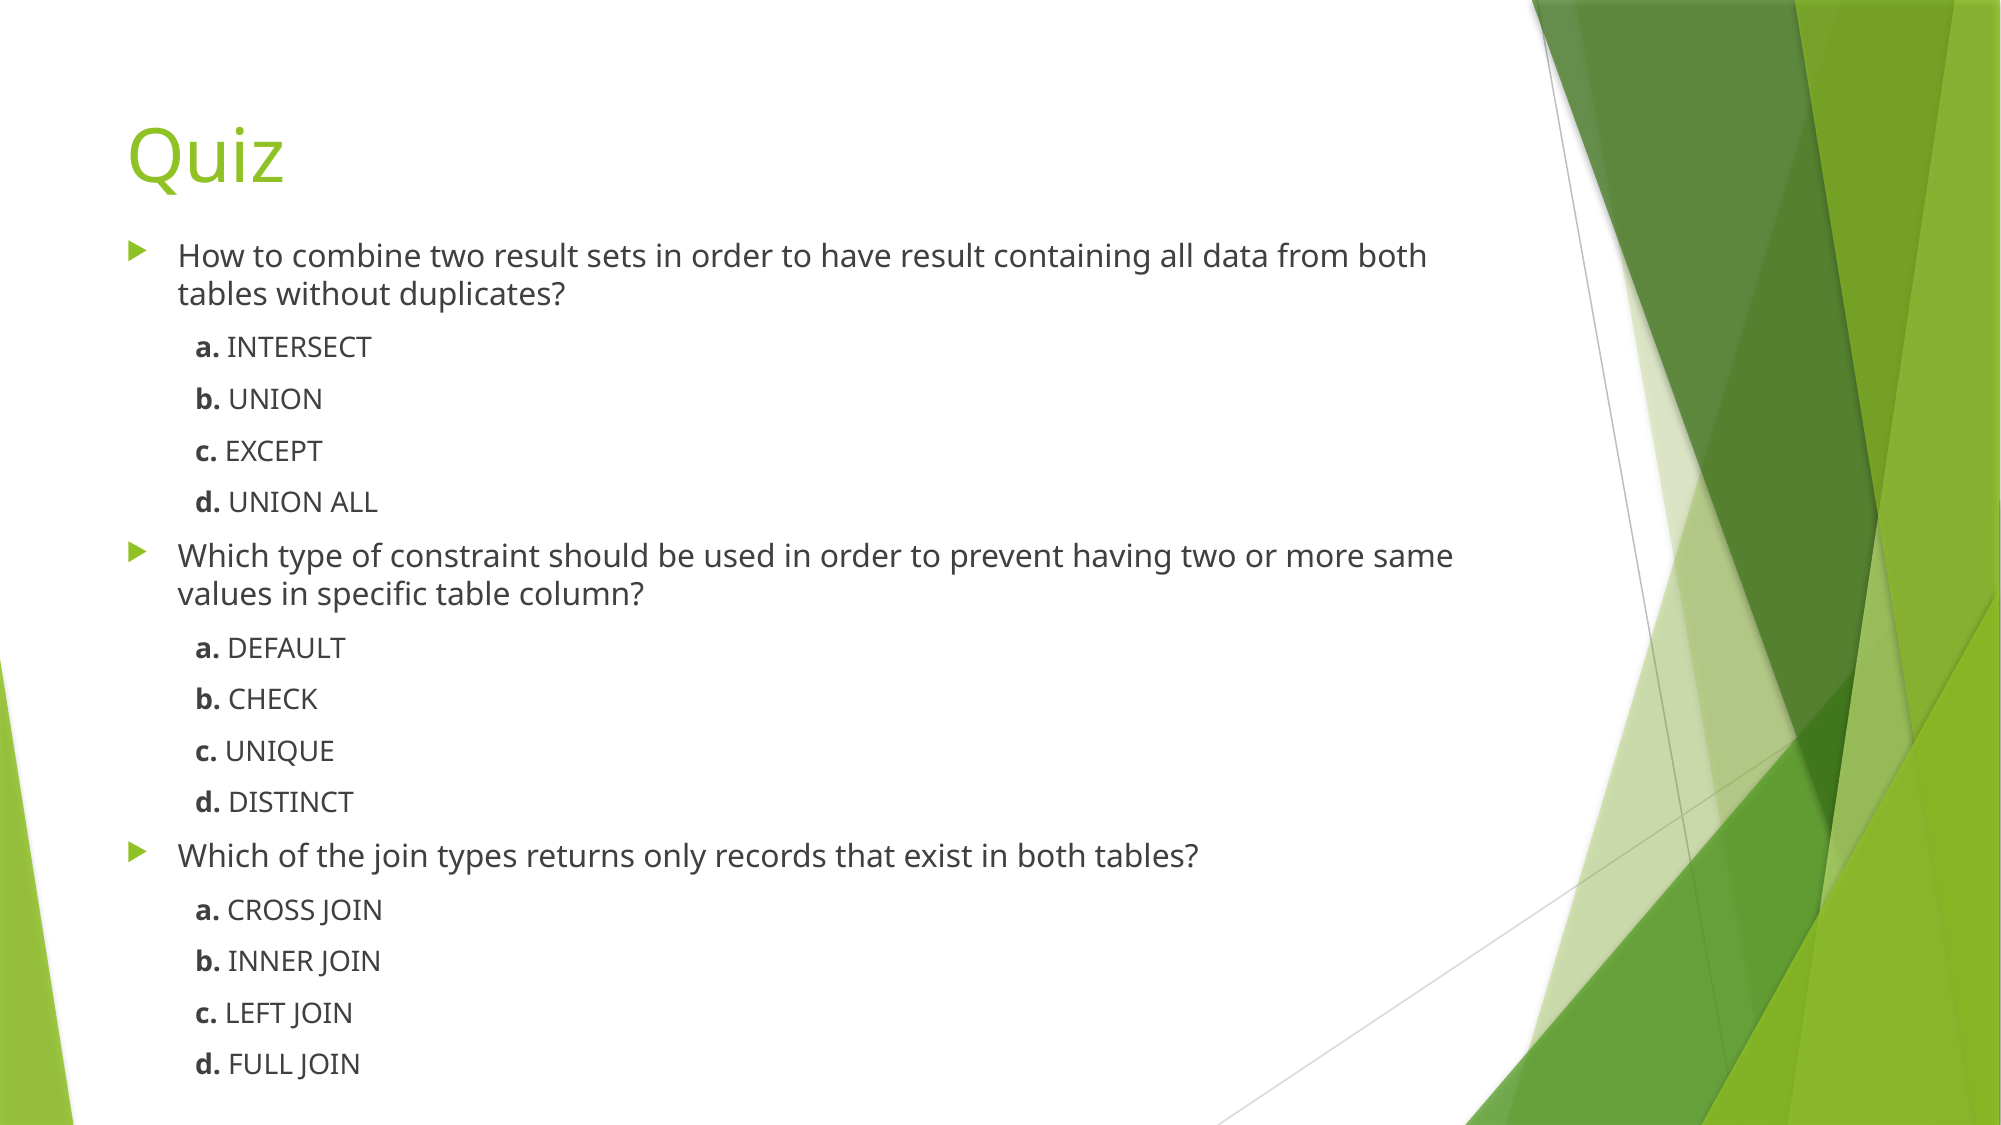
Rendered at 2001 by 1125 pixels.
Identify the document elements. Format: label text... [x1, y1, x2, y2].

list How to combine two result sets in order to have result containing all data from both tables without duplicates? a. INTERSECT b. UNION c. EXCEPT d. UNION ALL Which type of constraint should be used in order to prevent having two or more same values in specific table column? a. DEFAULT b. CHECK c. UNIQUE d. DISTINCT Which of the join types returns only records that exist in both tables? a. CROSS JOIN b. INNER JOIN c. LEFT JOIN d. FULL JOIN [111, 228, 1522, 1091]
title Quiz [111, 99, 1522, 228]
